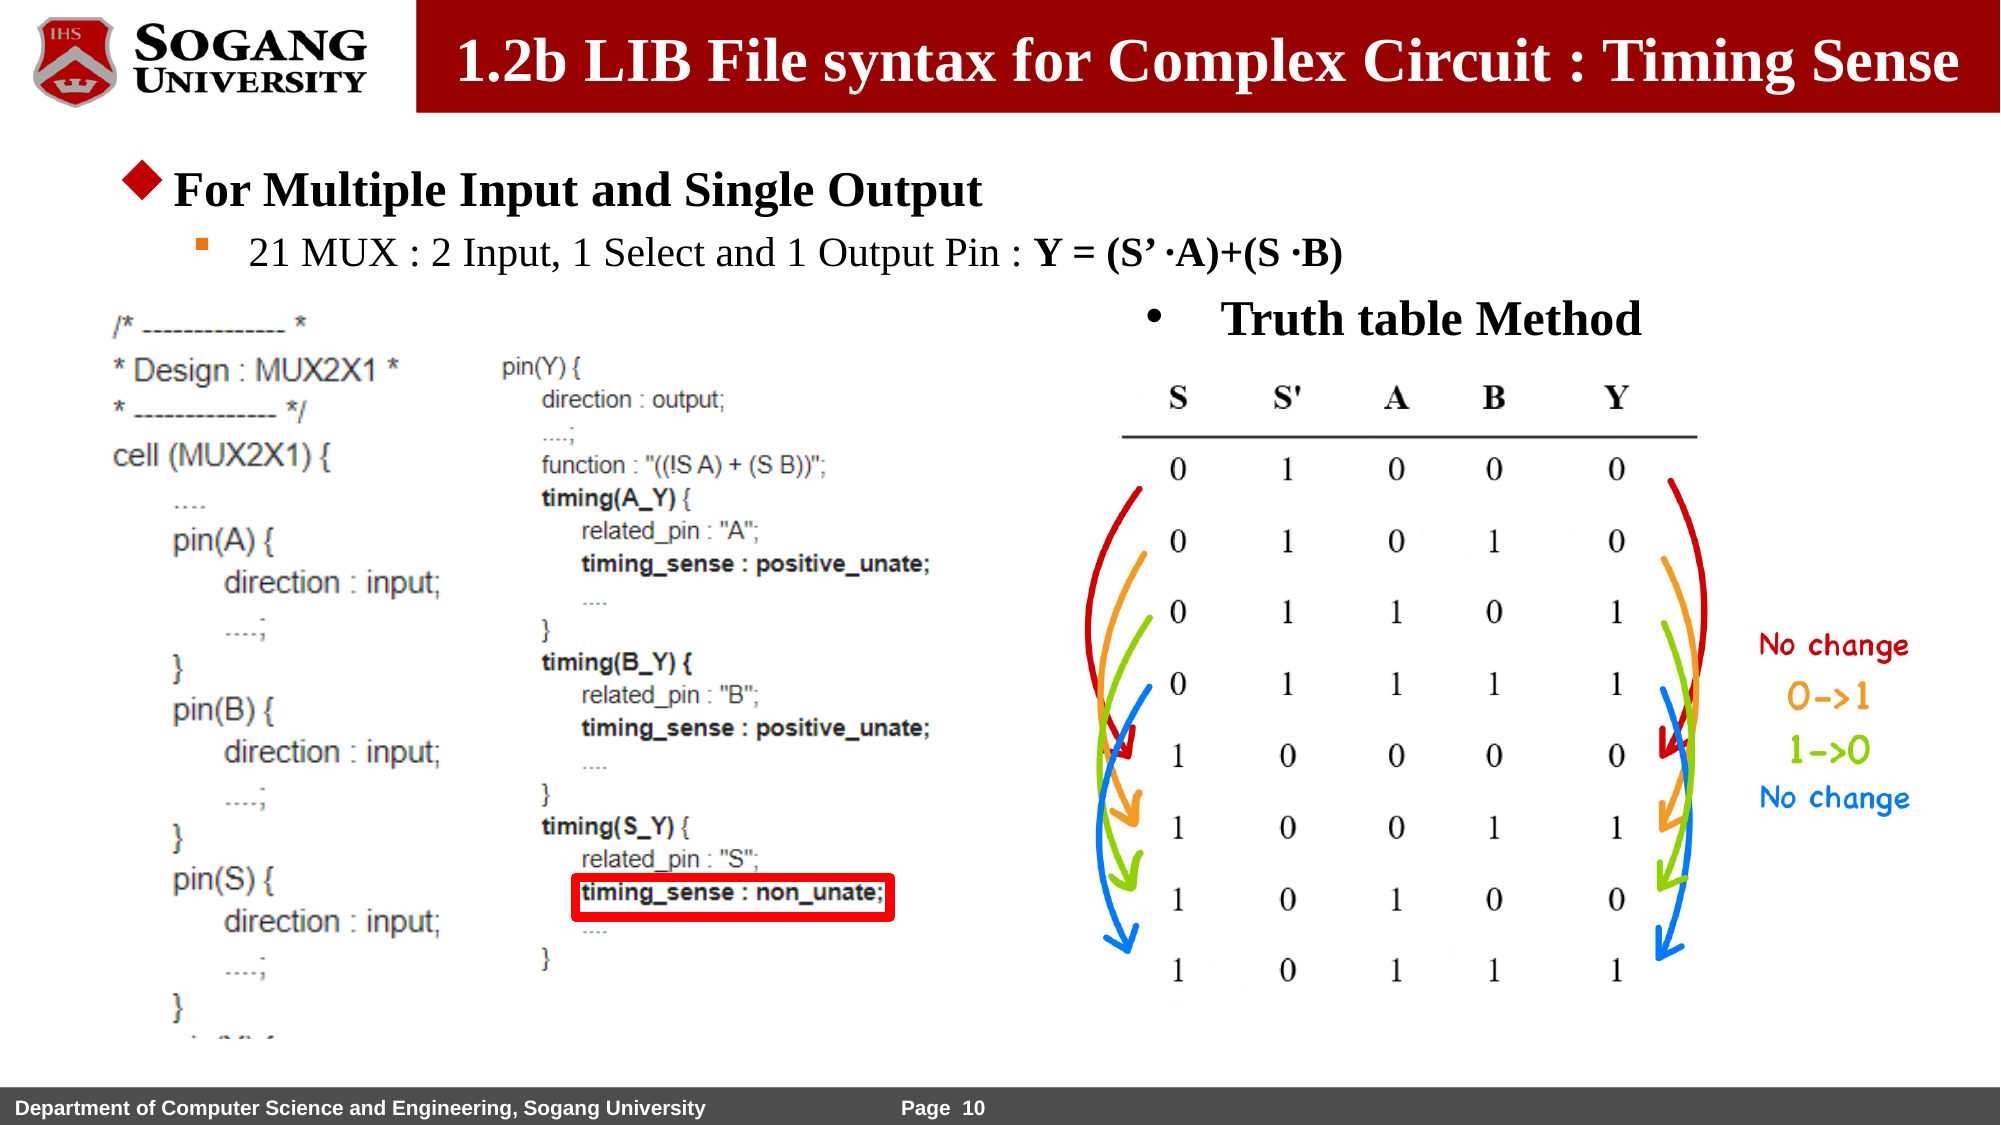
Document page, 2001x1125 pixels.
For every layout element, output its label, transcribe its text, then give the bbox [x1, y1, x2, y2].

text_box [1014, 329, 1928, 1031]
text_box Truth table Method [1130, 278, 1658, 327]
picture [133, 23, 367, 93]
picture [33, 17, 117, 108]
title 1.2b LIB File syntax for Complex Circuit : Timing Sense [417, 0, 2000, 114]
picture [102, 297, 942, 1039]
